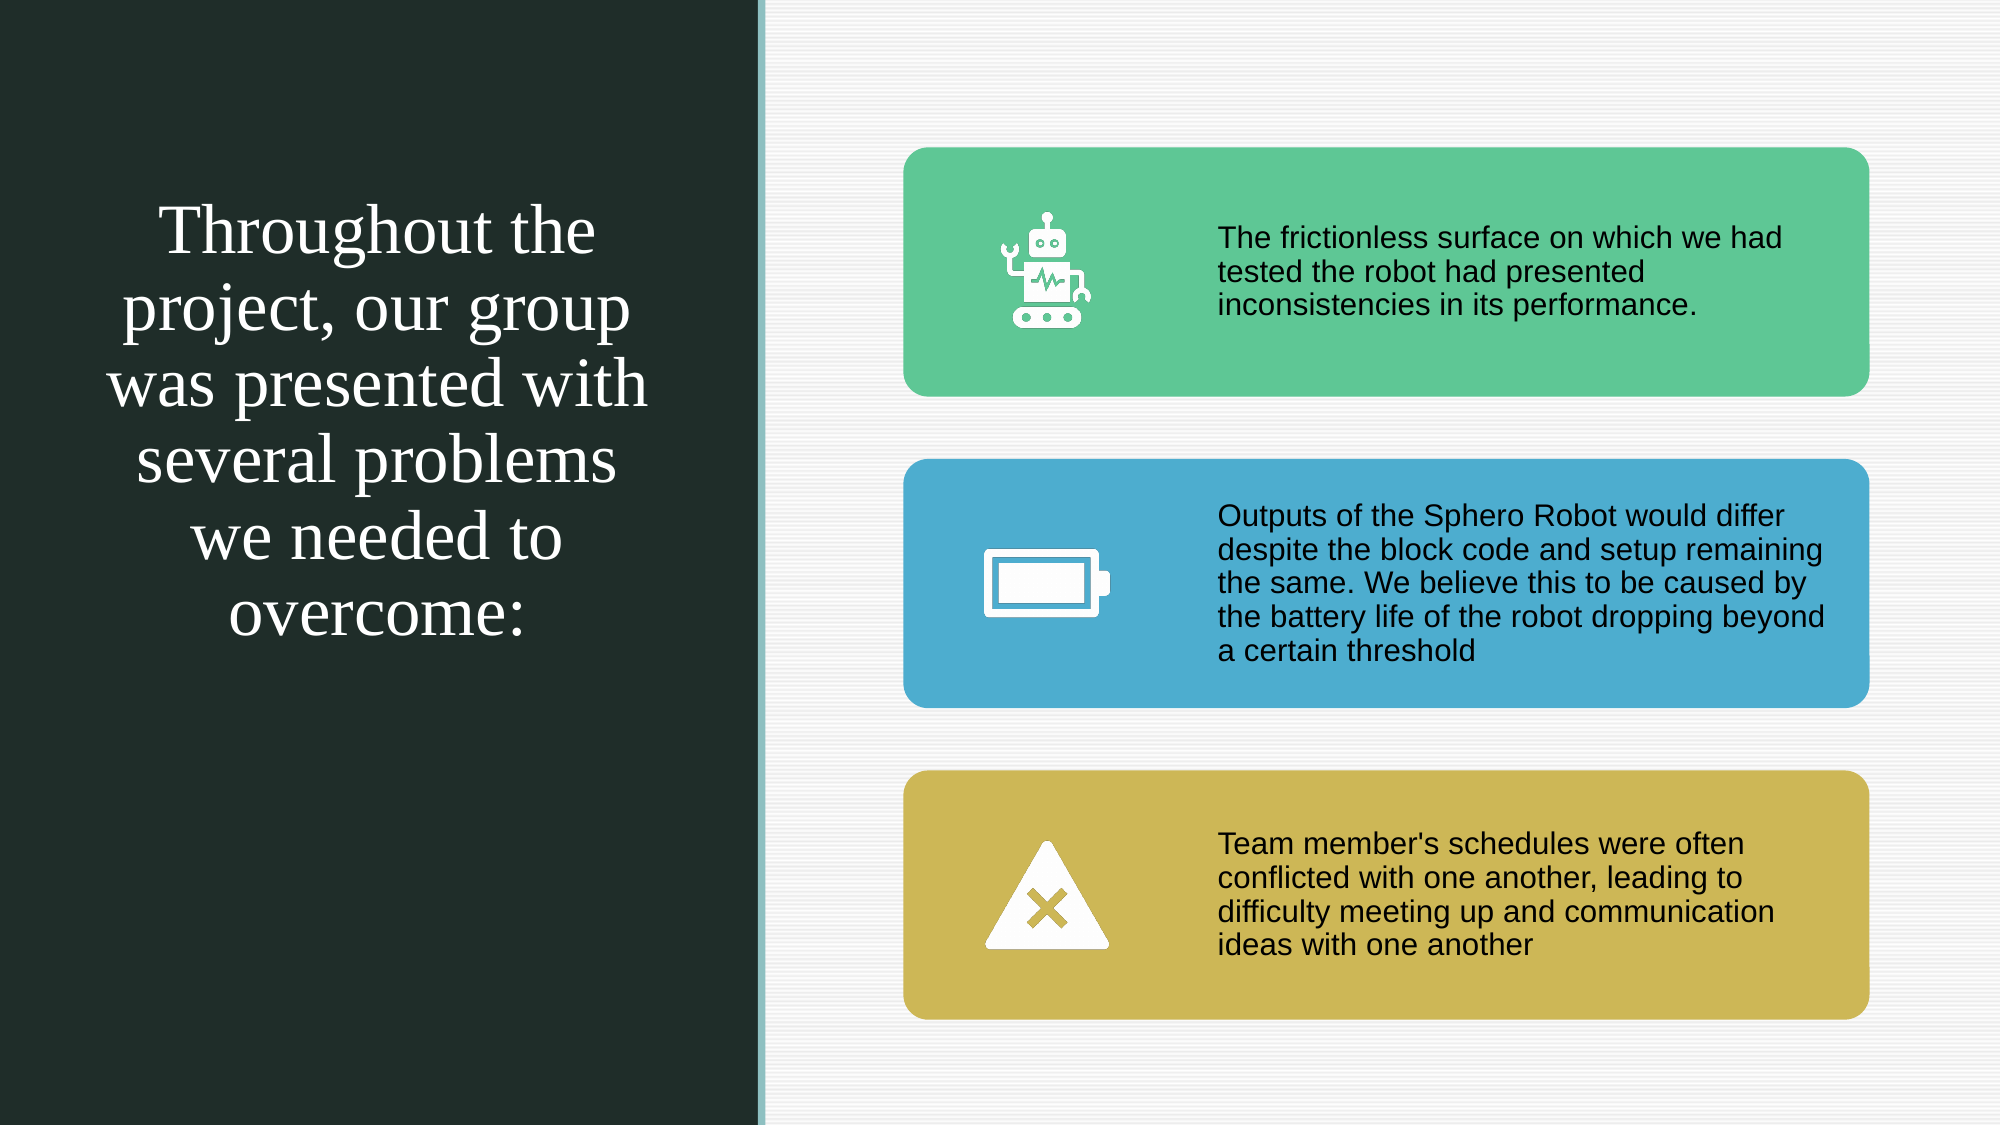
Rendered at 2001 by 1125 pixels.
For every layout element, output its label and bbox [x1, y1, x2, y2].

picture [0, 0, 2000, 1125]
list [903, 146, 1870, 1020]
